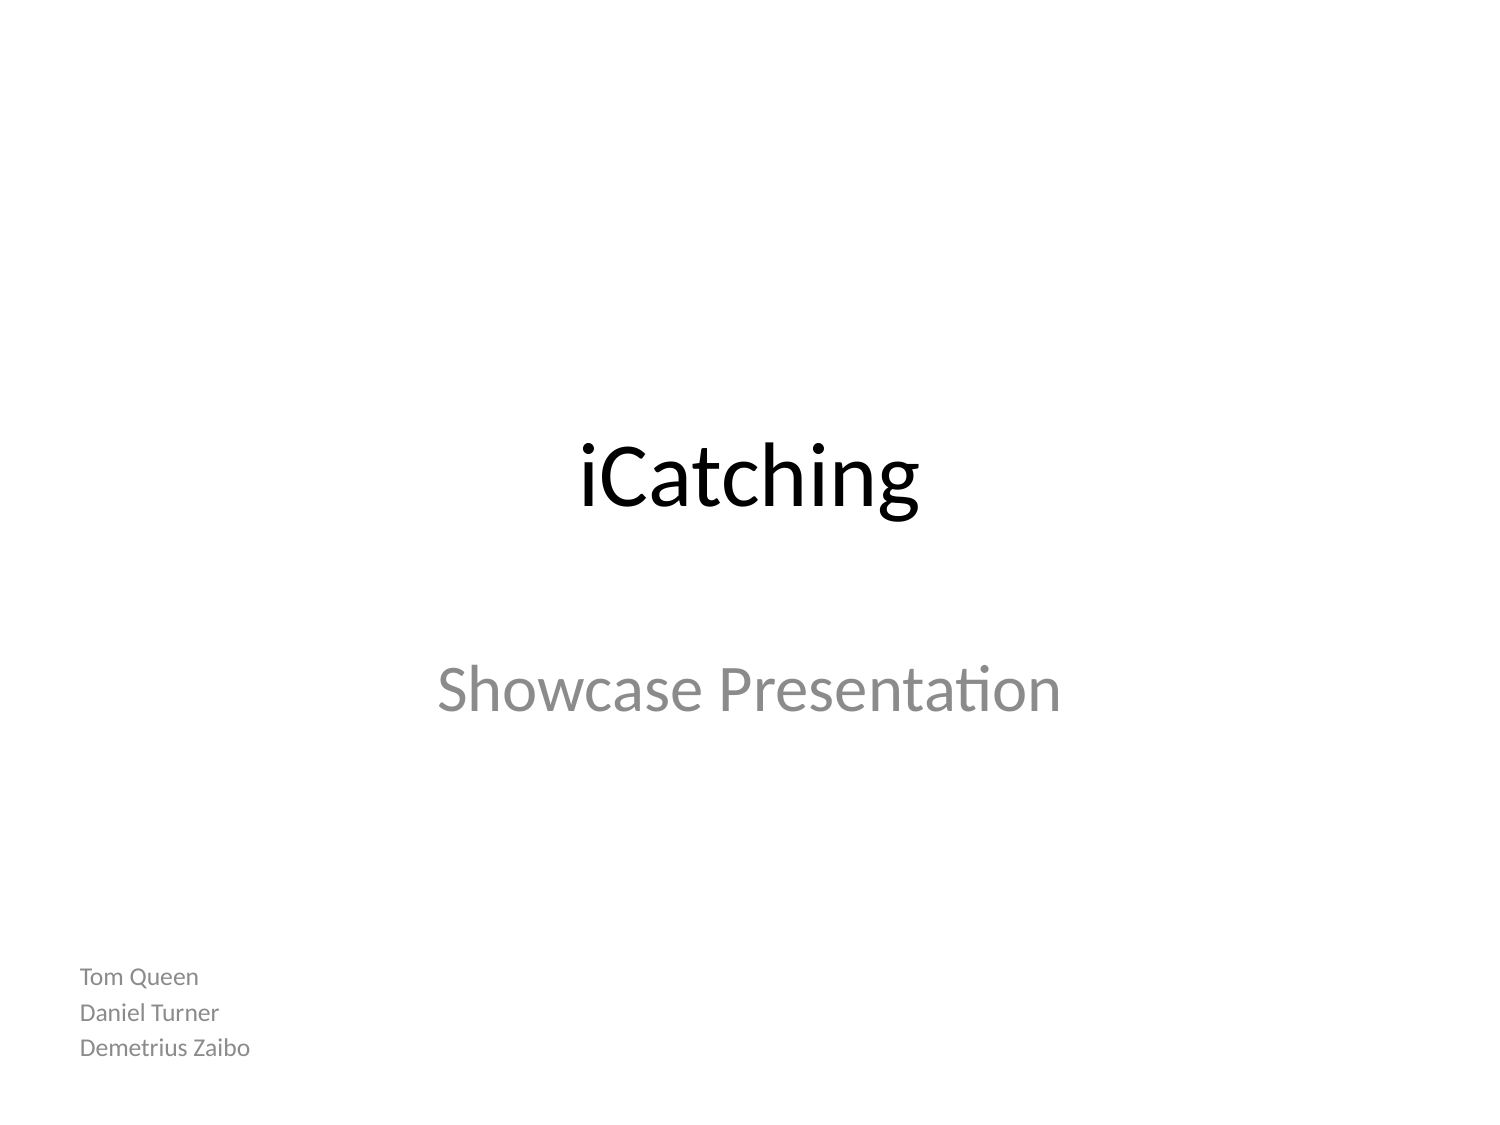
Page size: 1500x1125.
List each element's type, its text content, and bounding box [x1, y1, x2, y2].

subtitle Showcase Presentation [225, 637, 1275, 925]
title iCatching [112, 349, 1388, 591]
text_box Tom Queen Daniel Turner Demetrius Zaibo [64, 952, 1115, 1071]
